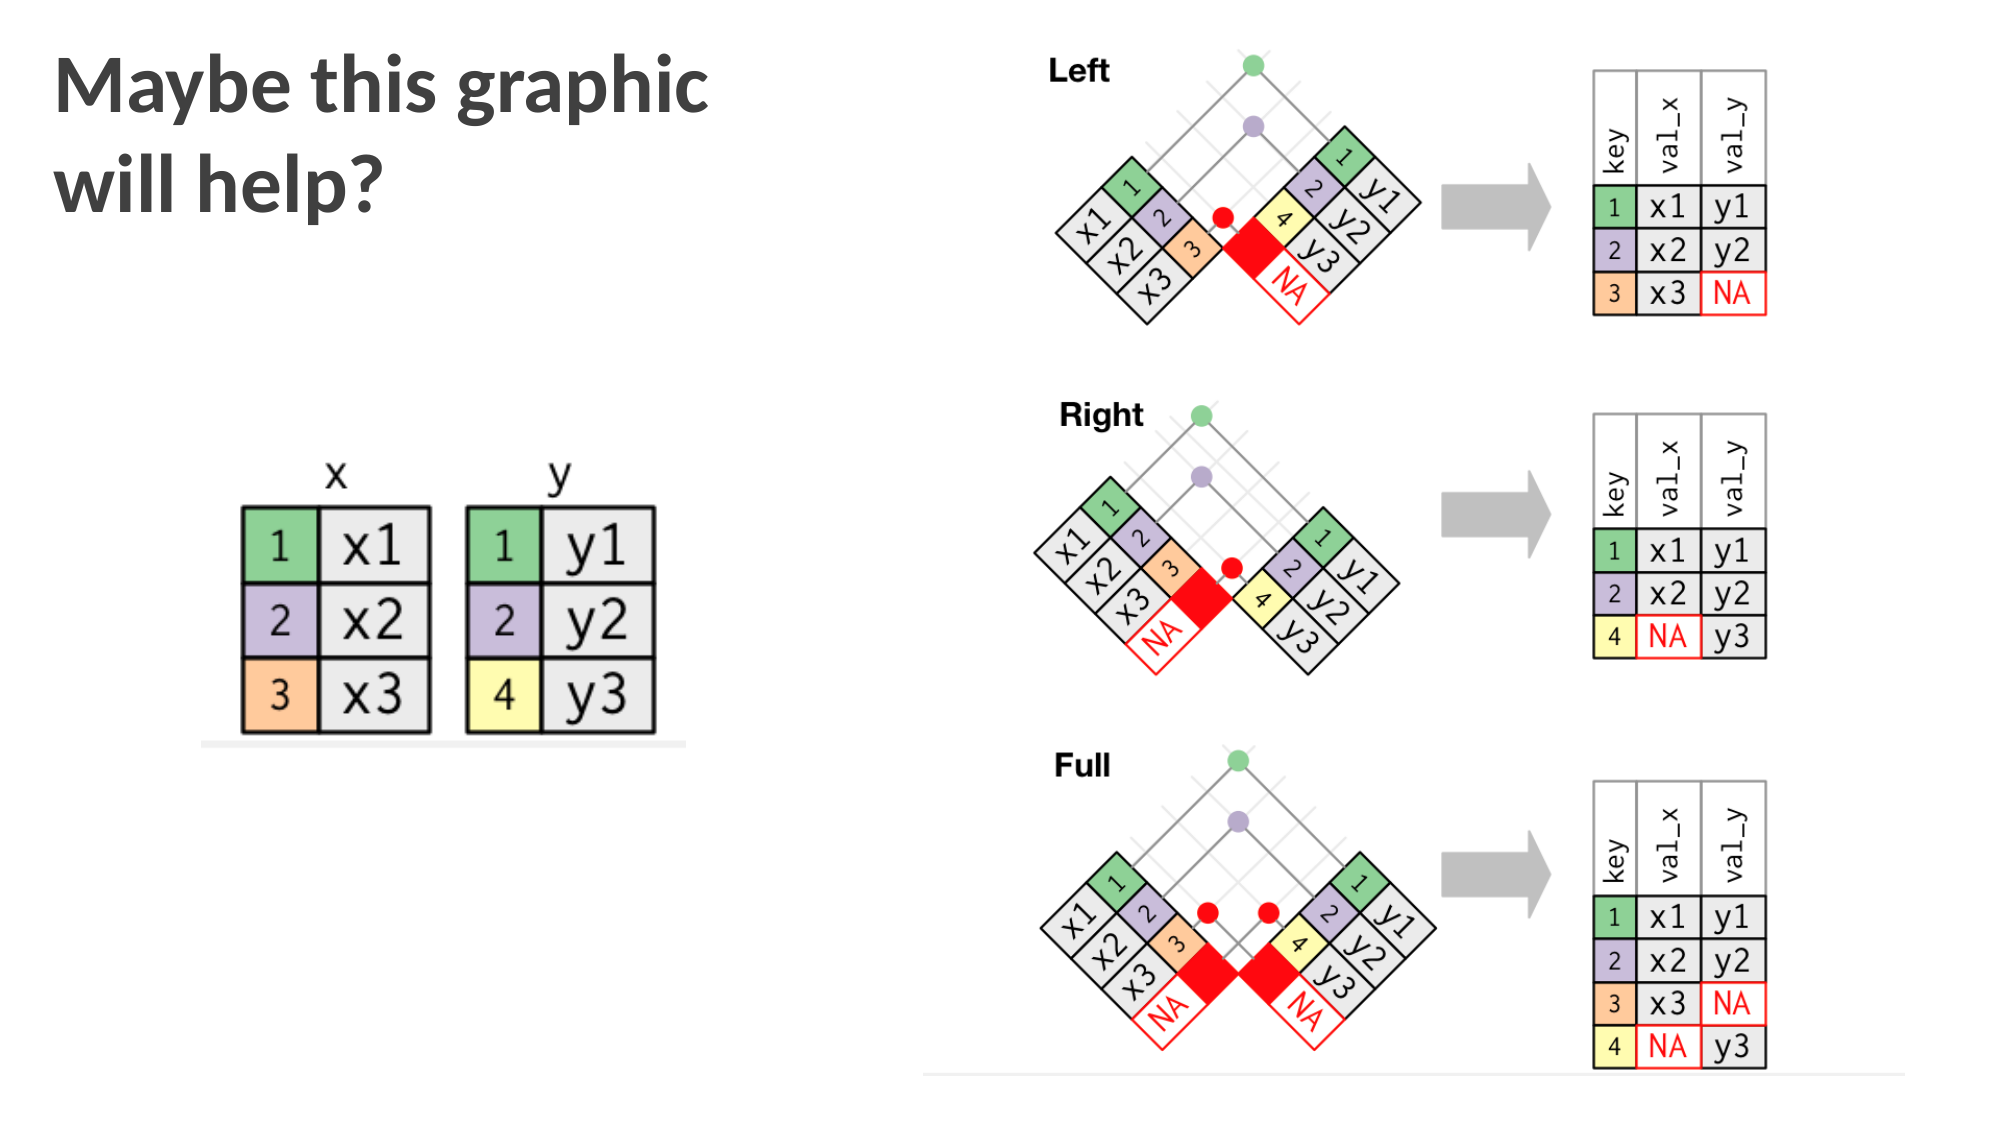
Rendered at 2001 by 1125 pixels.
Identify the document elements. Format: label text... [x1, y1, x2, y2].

picture [201, 438, 686, 750]
picture [922, 41, 1905, 1076]
text_box Maybe this graphic will help? [39, 21, 1905, 337]
